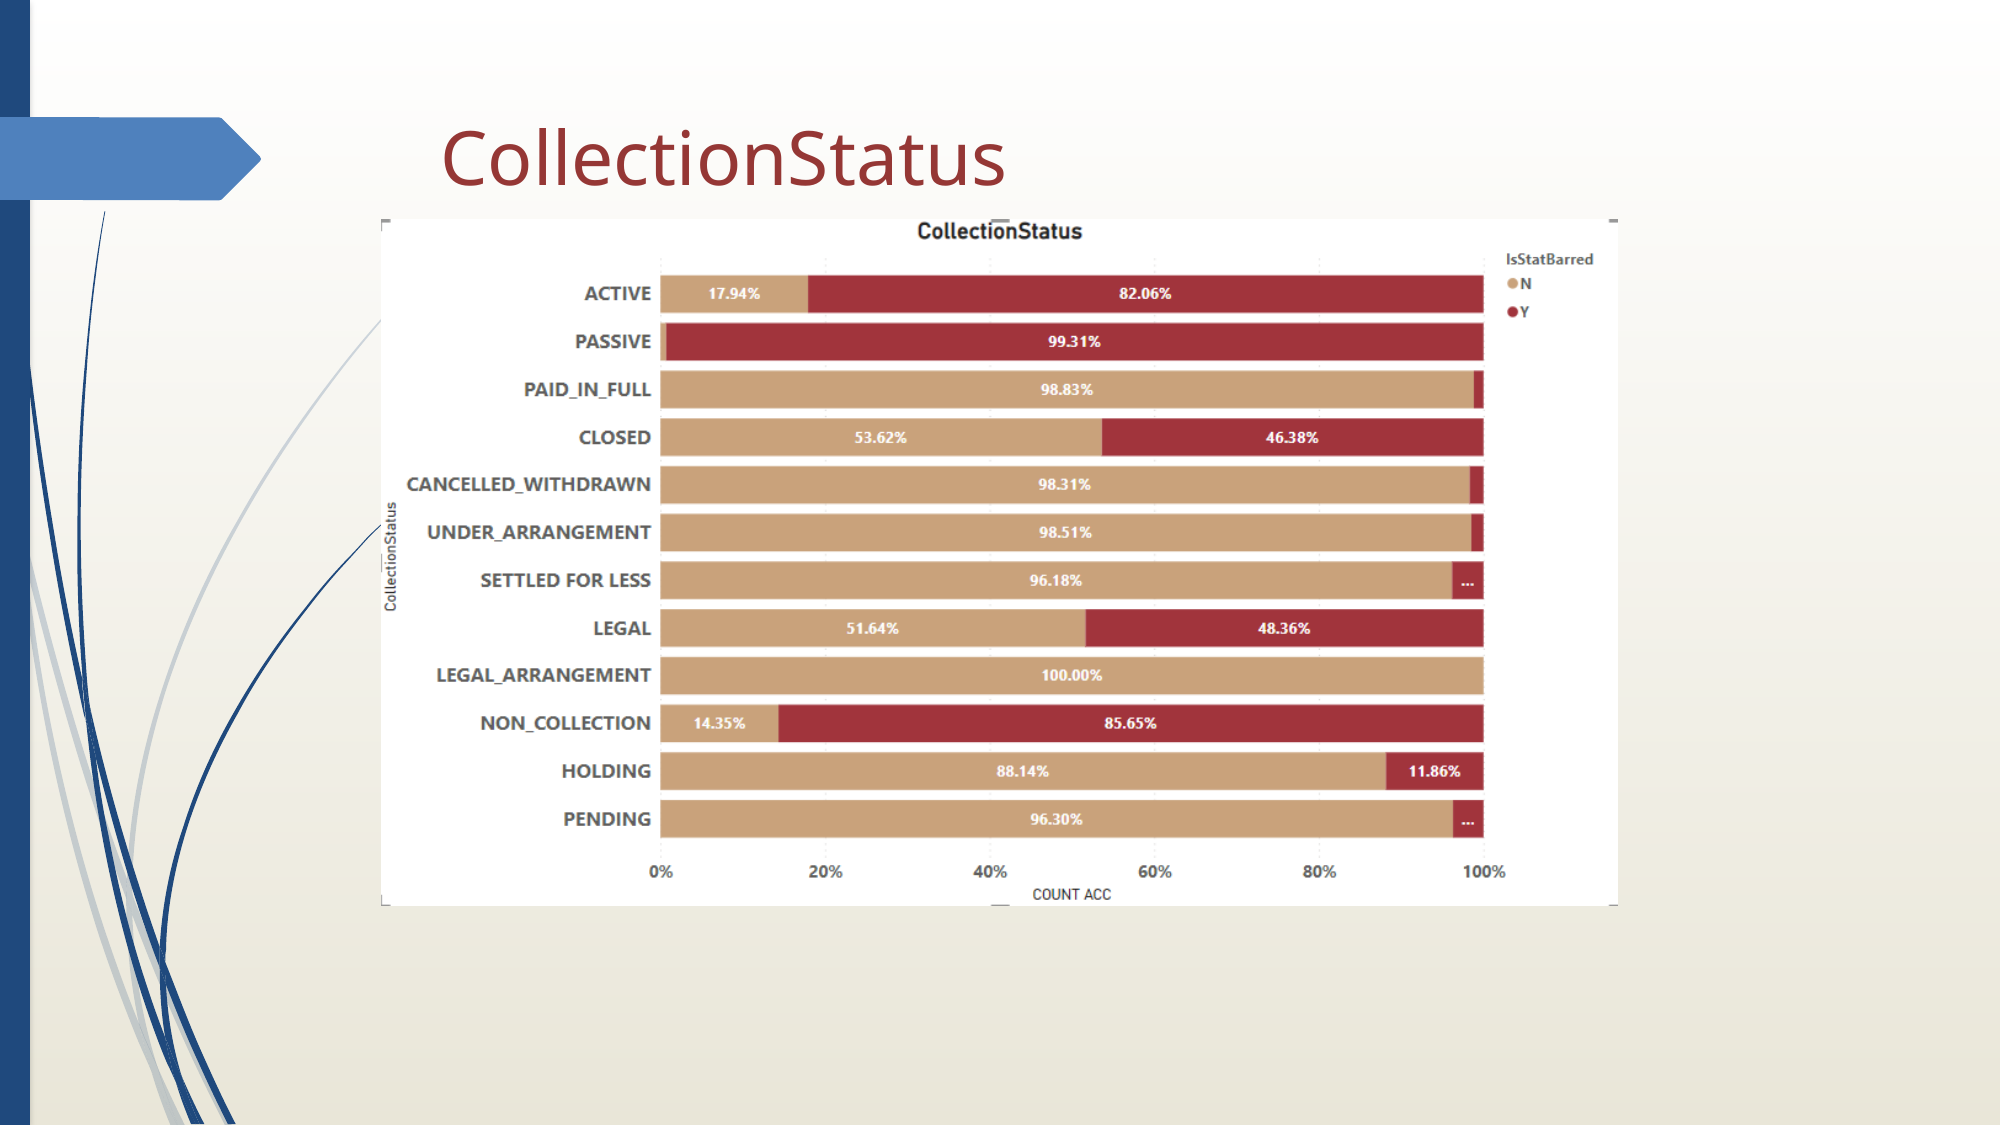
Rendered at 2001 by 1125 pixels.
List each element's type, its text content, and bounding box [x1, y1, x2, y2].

title CollectionStatus [425, 102, 1888, 313]
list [381, 219, 1619, 906]
